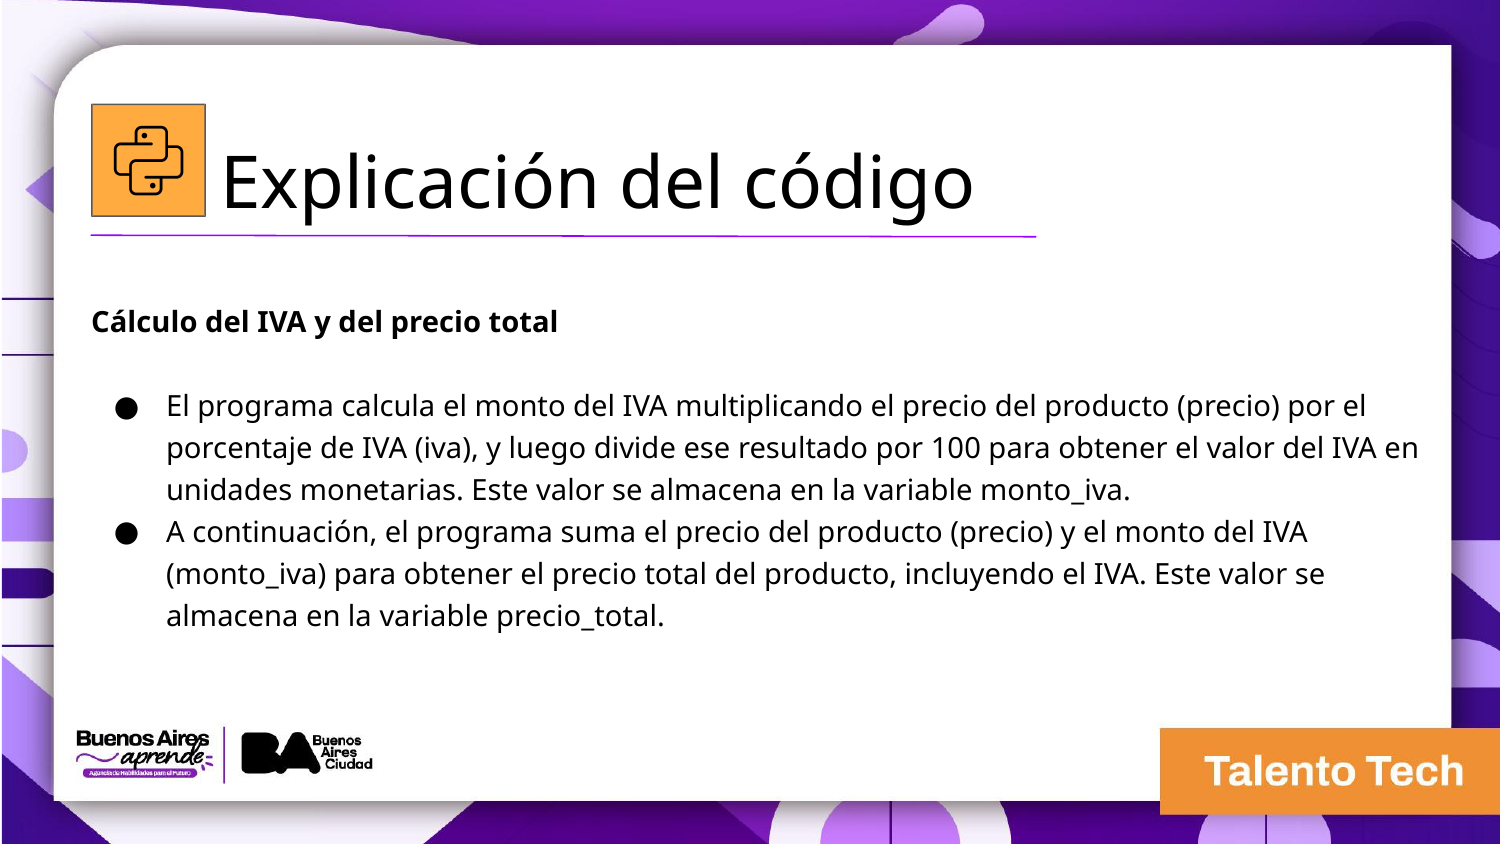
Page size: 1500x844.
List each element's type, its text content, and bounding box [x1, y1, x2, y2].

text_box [90, 103, 207, 218]
text_box [1, 0, 1500, 844]
text_box Cálculo del IVA y del precio total El programa calcula el monto del IVA multiplicando el precio del producto (precio) por el porcentaje de IVA (iva), y luego divide ese resultado por 100 para obtener el valor del IVA en unidades monetarias. Este valor se almacena en la variable monto_iva. A continuación, el programa suma el precio del producto (precio) y el monto del IVA (monto_iva) para obtener el precio total del producto, incluyendo el IVA. Este valor se almacena en la variable precio_total. [91, 296, 1421, 758]
text_box Explicación del código [220, 118, 1421, 223]
picture [104, 115, 193, 205]
